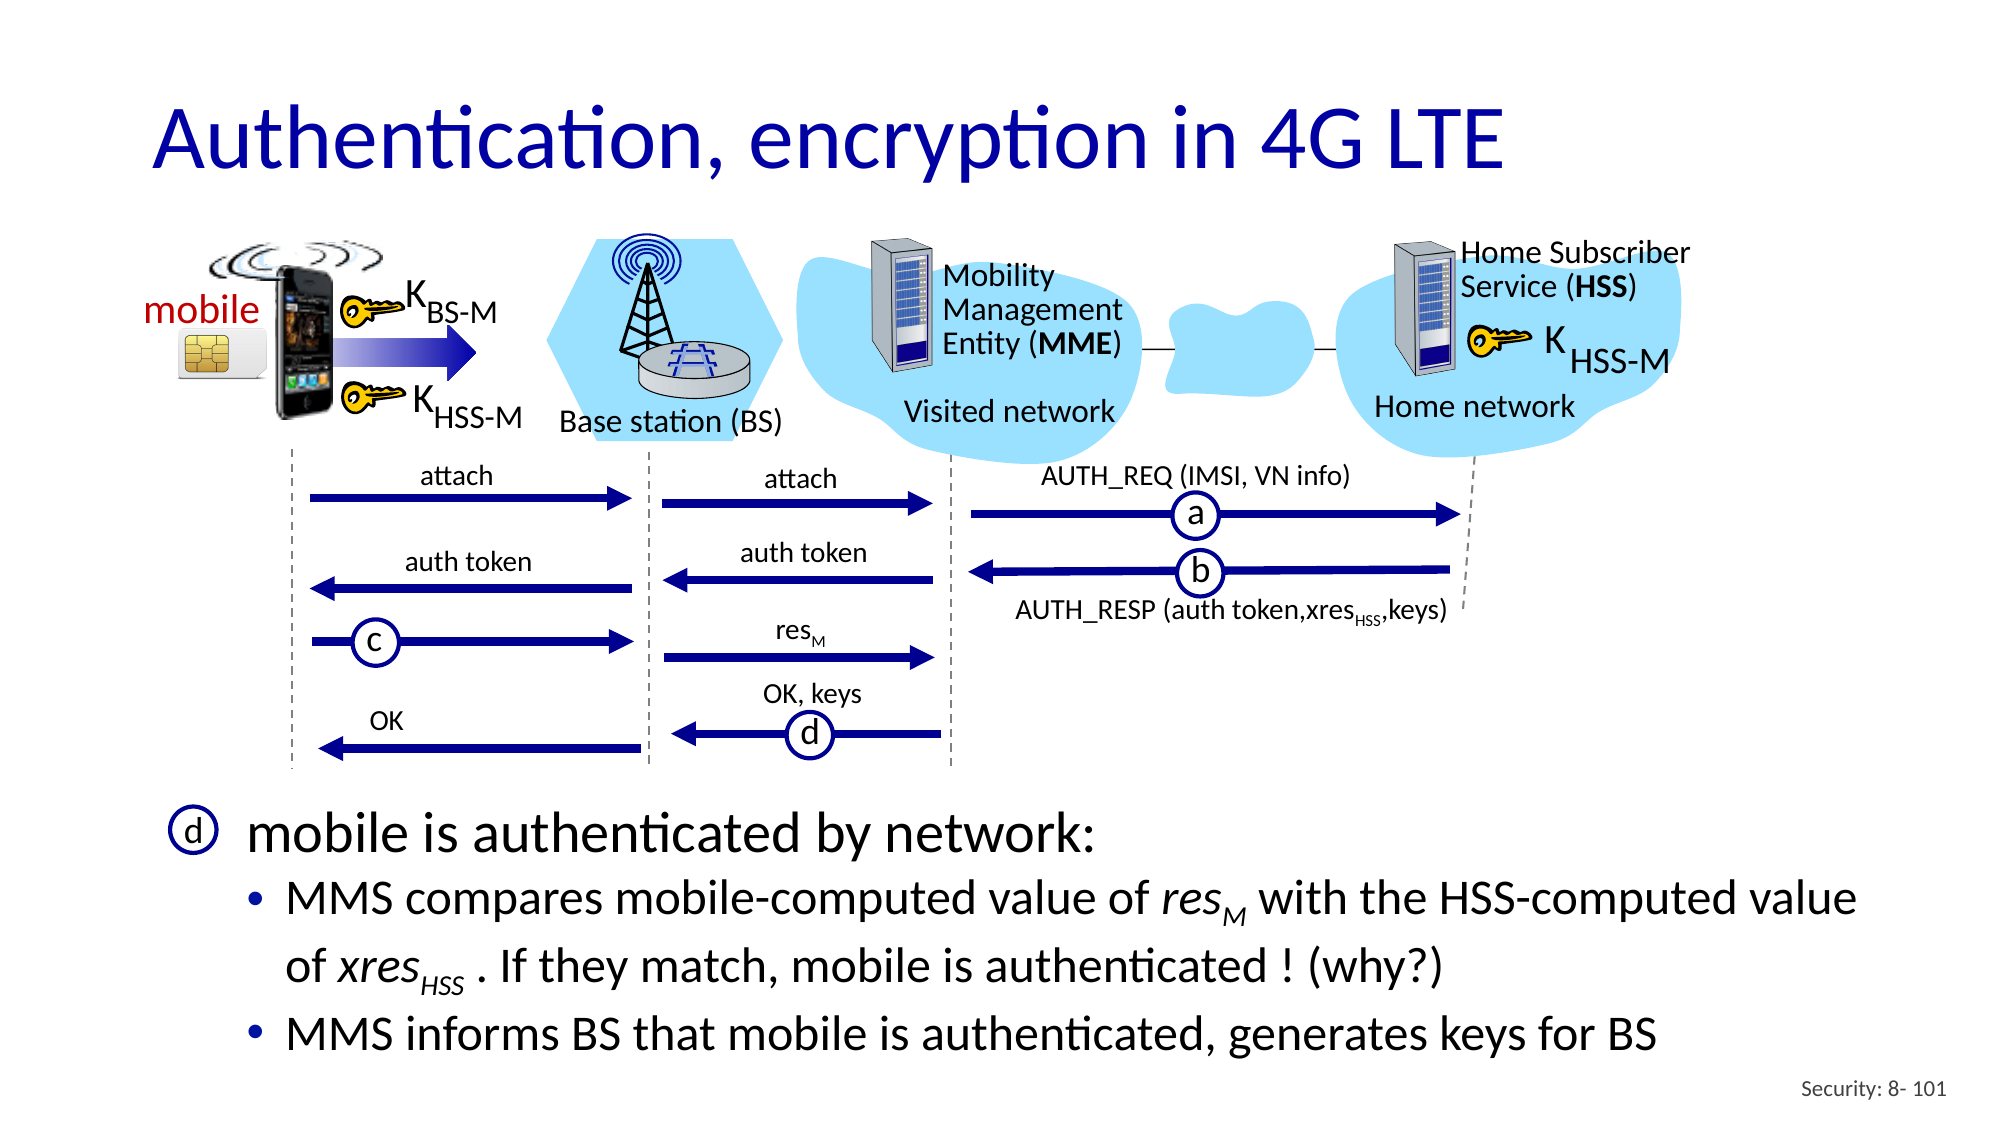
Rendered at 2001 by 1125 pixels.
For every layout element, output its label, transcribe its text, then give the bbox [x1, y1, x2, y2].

text_box Authentication, encryption in 4G LTE [137, 65, 1863, 213]
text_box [168, 798, 220, 860]
text_box attach [405, 470, 509, 498]
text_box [952, 525, 1477, 634]
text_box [1171, 479, 1222, 541]
text_box AUTH_REQ (IMSI, VN info) [1026, 470, 1367, 499]
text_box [309, 525, 648, 634]
slide_number Security: 8- 101 [1512, 1056, 1963, 1117]
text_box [128, 228, 1722, 470]
text_box mobile is authenticated by network: MMS compares mobile-computed value of resM with the HSS-computed value of xresHSS . If they match, mobile is authenticated ! (why?) MMS informs BS that mobile is authenticated, generates keys for BS [184, 786, 1907, 1069]
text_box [649, 525, 950, 634]
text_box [311, 603, 935, 668]
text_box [317, 666, 942, 761]
text_box attach [749, 470, 853, 502]
